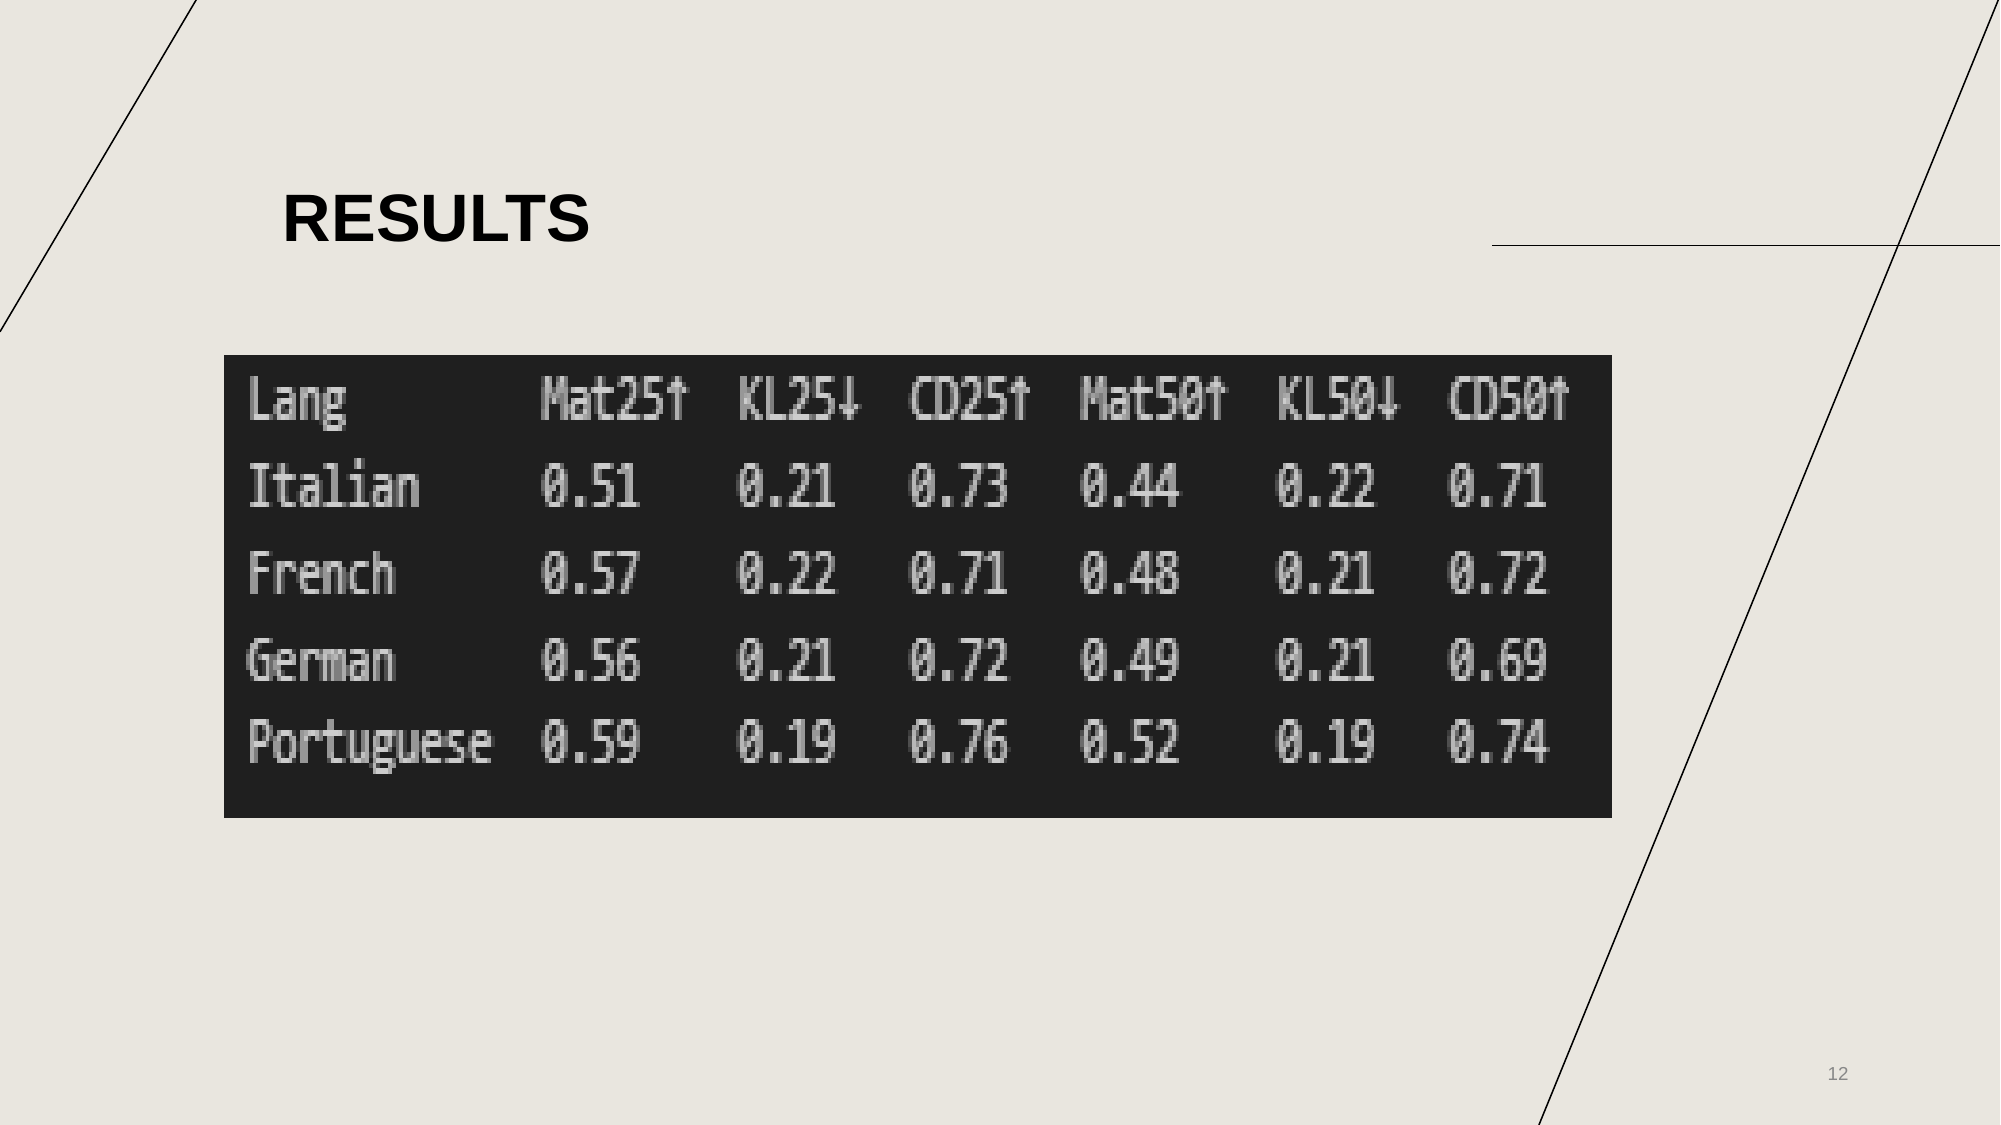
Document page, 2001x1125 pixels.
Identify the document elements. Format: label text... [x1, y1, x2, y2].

picture [224, 354, 1612, 819]
title RESULTS [267, 186, 1464, 264]
slide_number ‹#› [1701, 1042, 1864, 1103]
